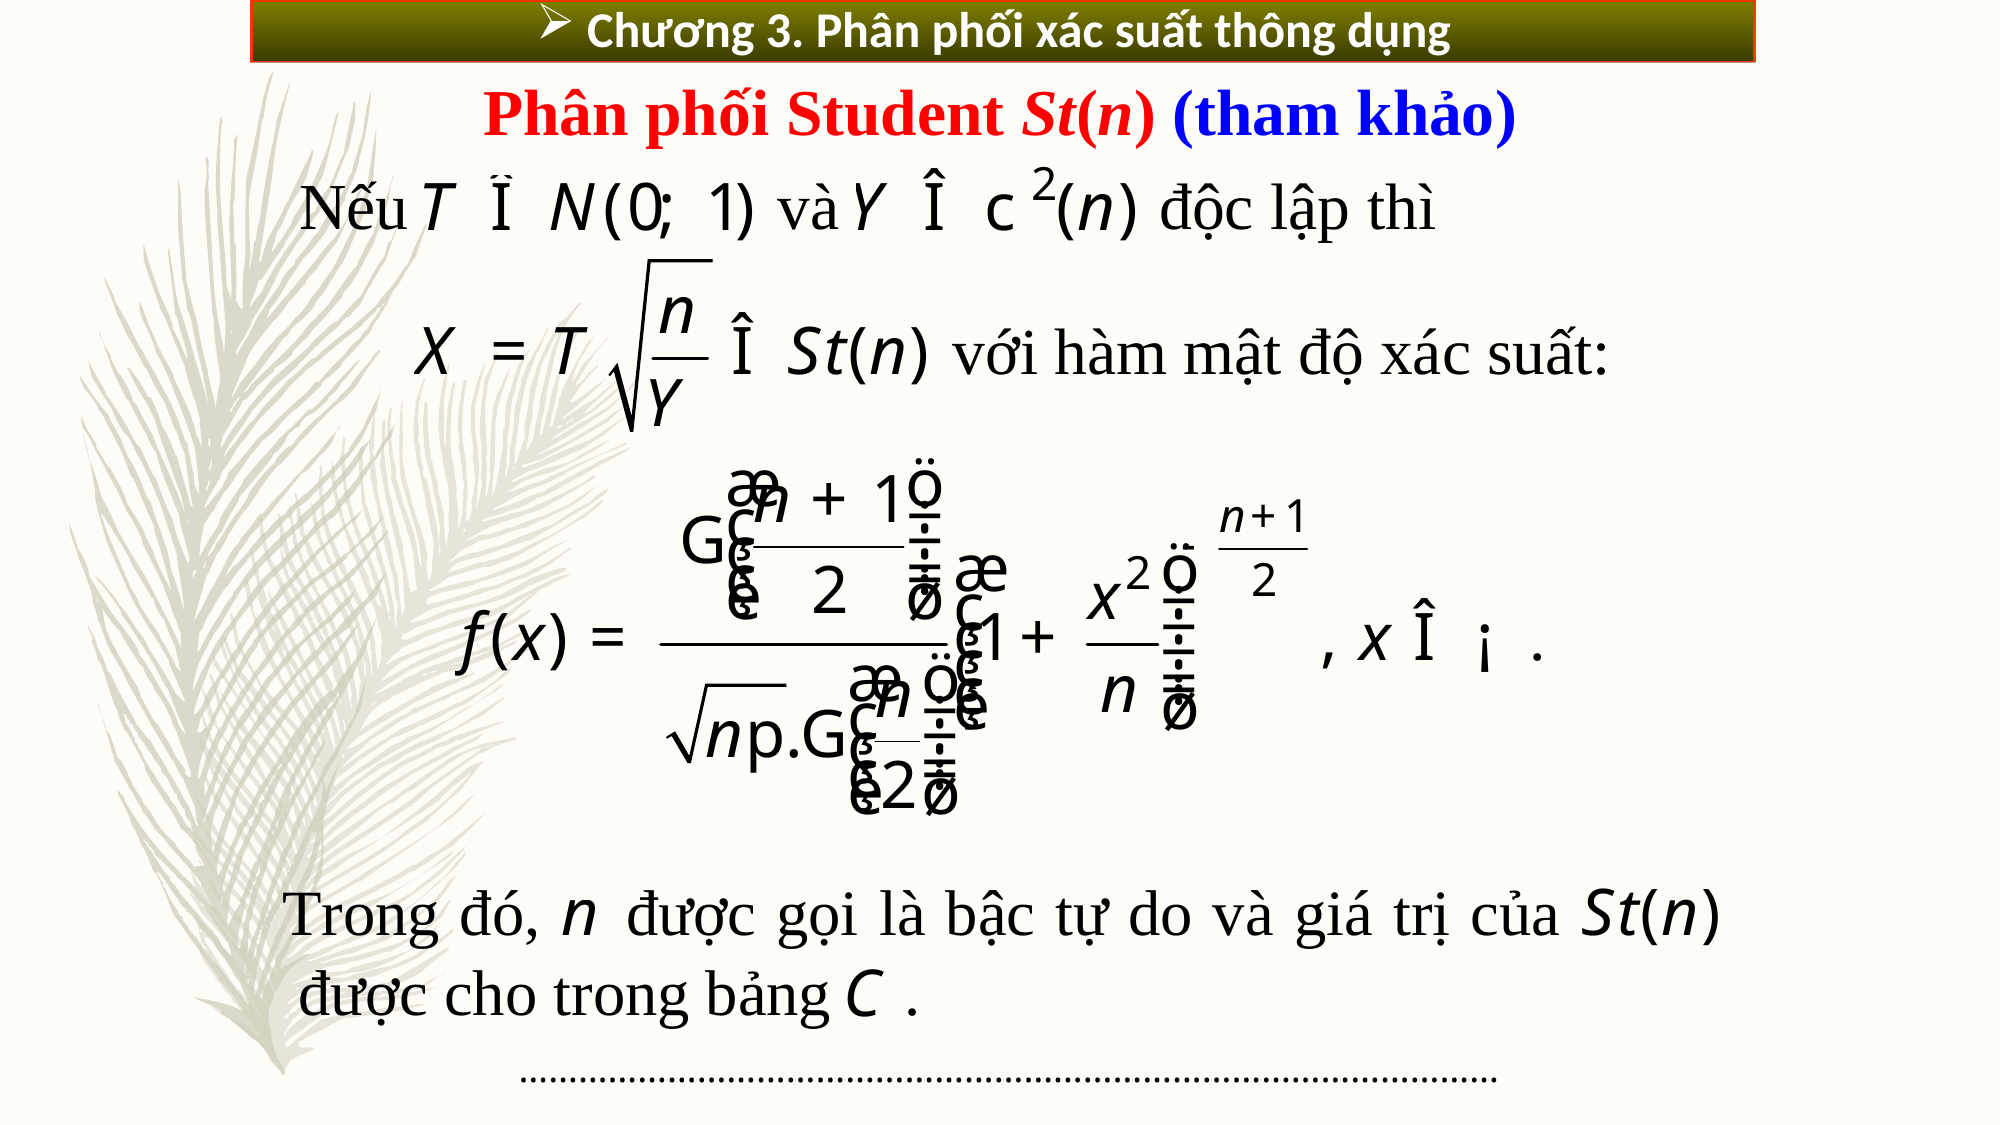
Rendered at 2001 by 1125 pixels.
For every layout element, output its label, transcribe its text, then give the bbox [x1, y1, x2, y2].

picture [249, 74, 1751, 438]
picture [249, 874, 1726, 1031]
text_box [249, 0, 1757, 63]
picture [249, 449, 1751, 839]
text_box ……………………………………………………………………………………… [503, 1037, 1516, 1098]
